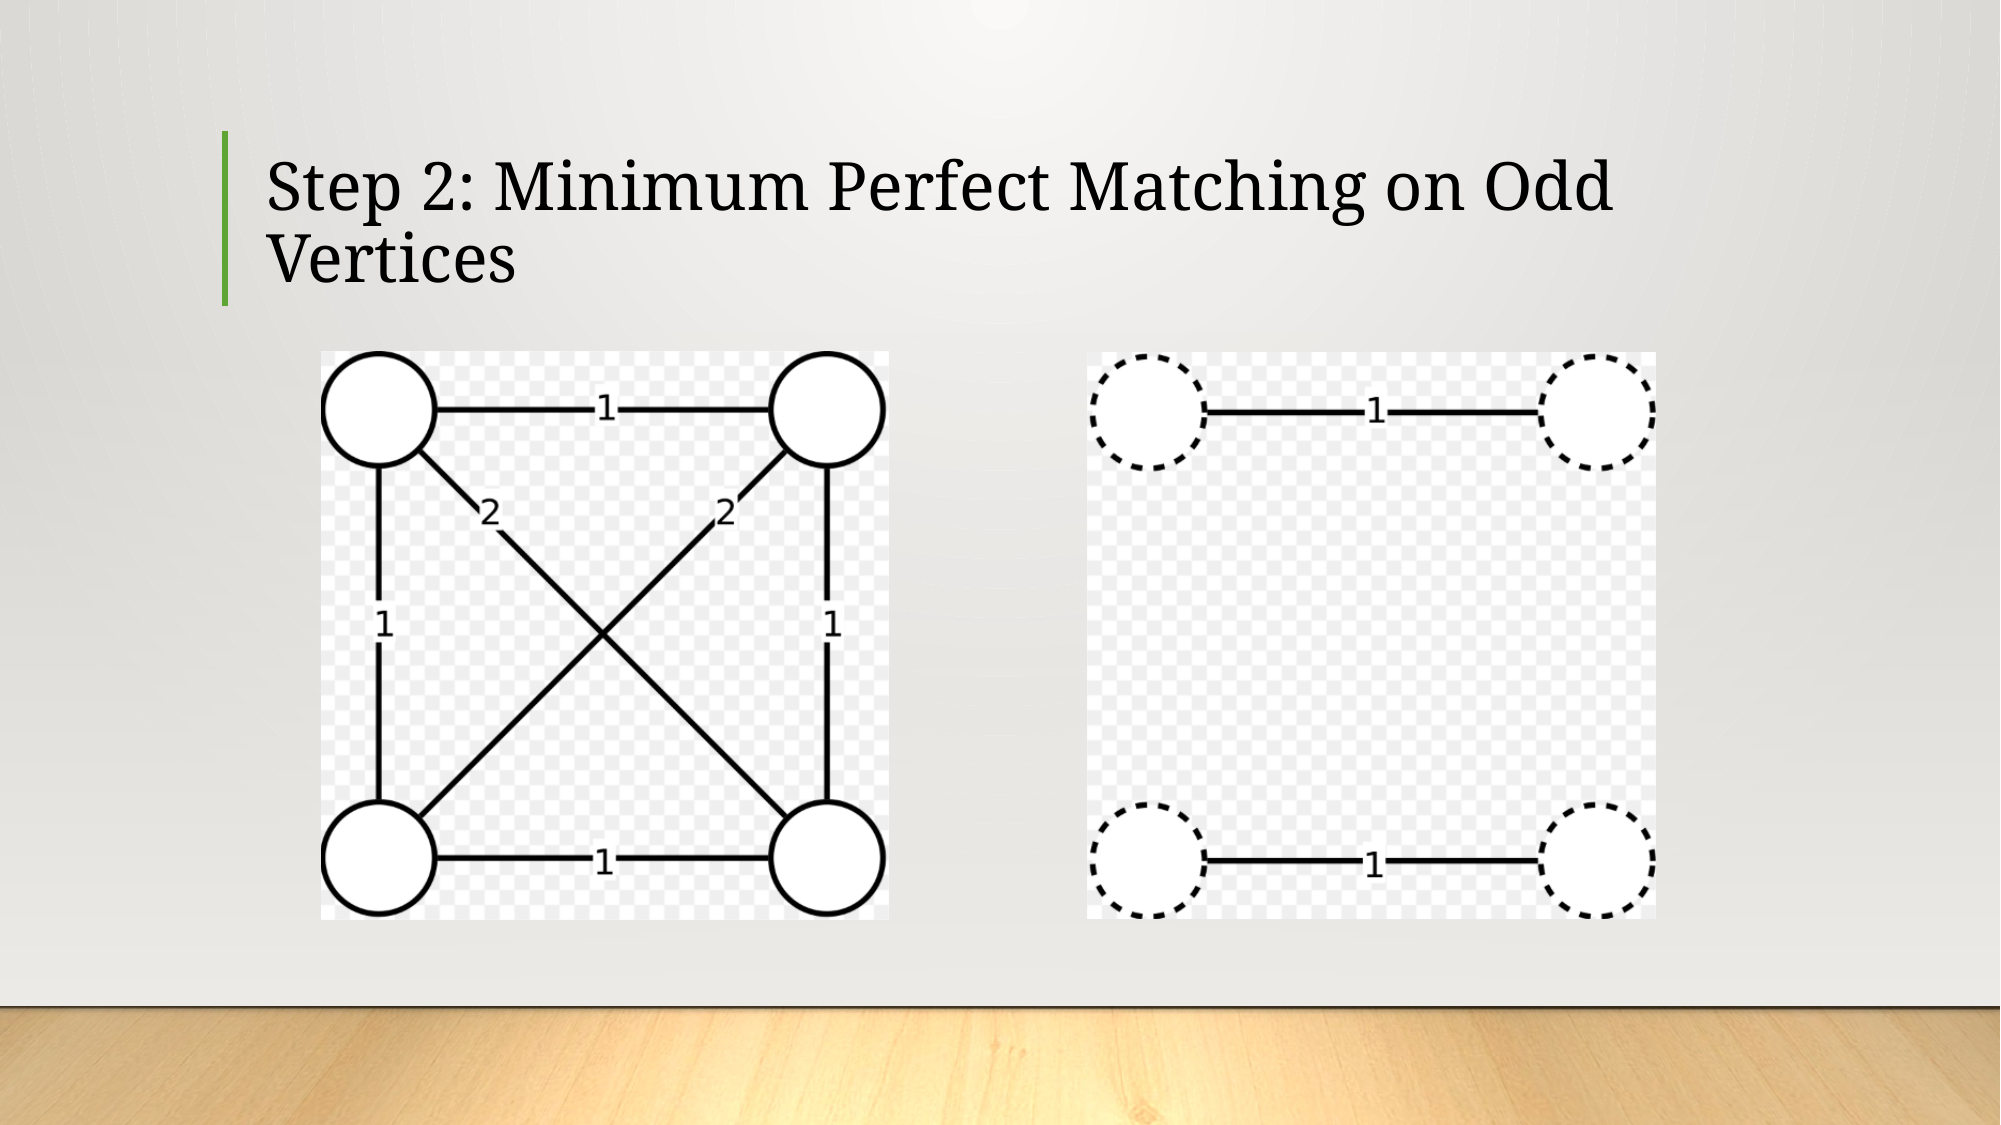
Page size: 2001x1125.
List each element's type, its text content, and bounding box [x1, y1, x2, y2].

title Step 2: Minimum Perfect Matching on Odd Vertices [251, 131, 1814, 305]
picture [0, 1006, 2000, 1125]
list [889, 352, 2000, 919]
picture [321, 350, 889, 920]
